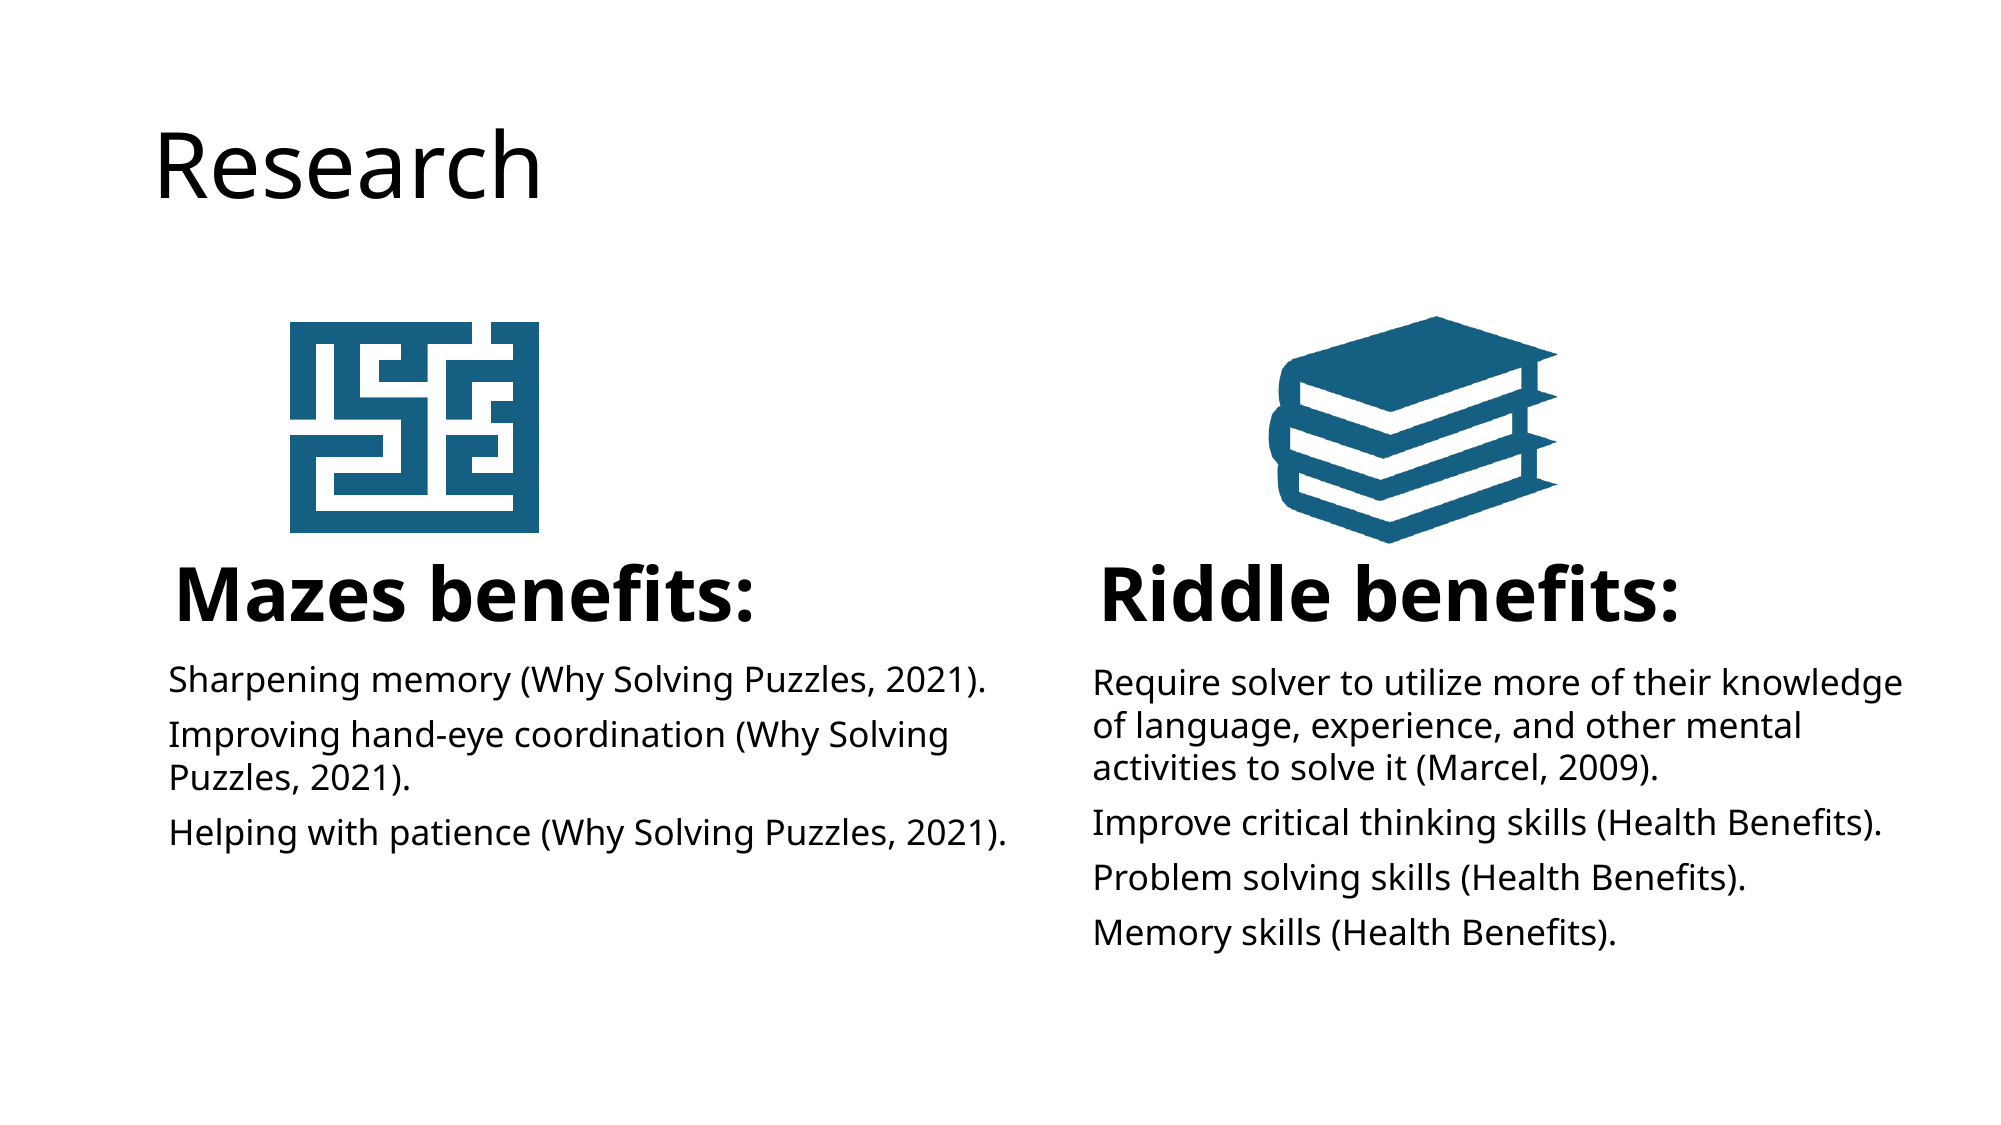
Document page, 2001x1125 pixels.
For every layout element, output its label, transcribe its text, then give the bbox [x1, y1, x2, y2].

title Research [137, 59, 1863, 220]
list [0, 220, 2000, 1022]
